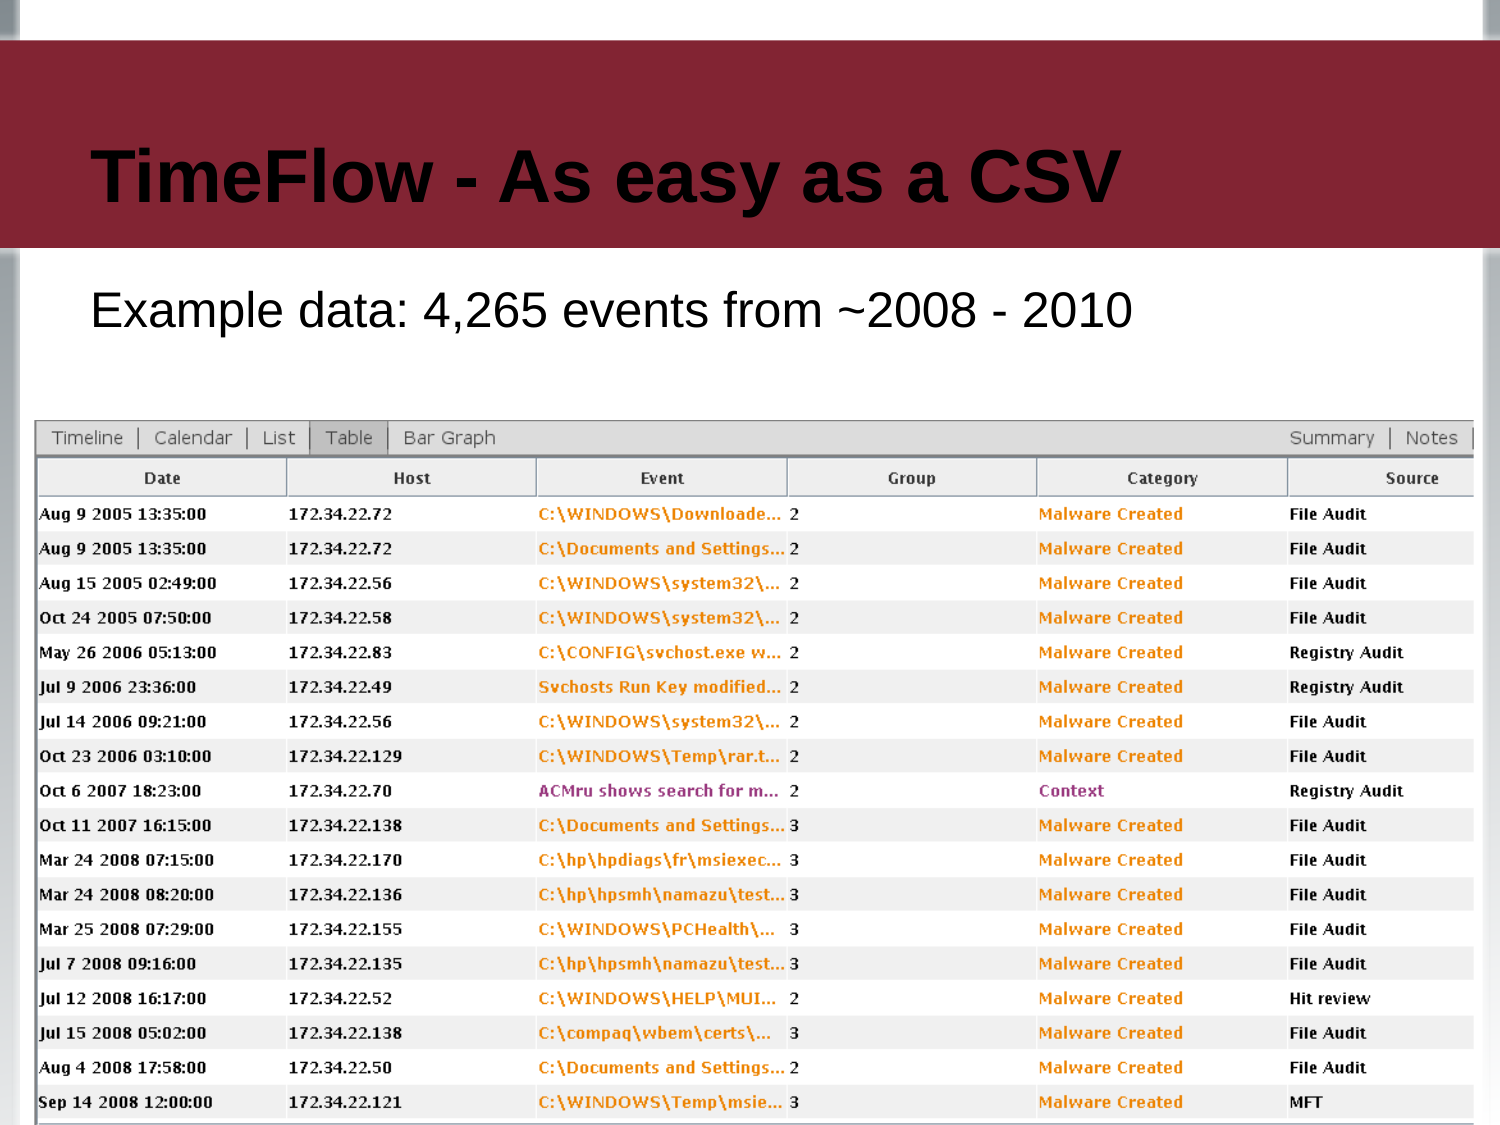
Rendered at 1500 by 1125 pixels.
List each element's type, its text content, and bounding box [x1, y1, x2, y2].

text_box [34, 420, 1474, 1125]
list Example data: 4,265 events from ~2008 - 2010 [75, 262, 1425, 420]
title TimeFlow - As easy as a CSV [75, 14, 1425, 233]
